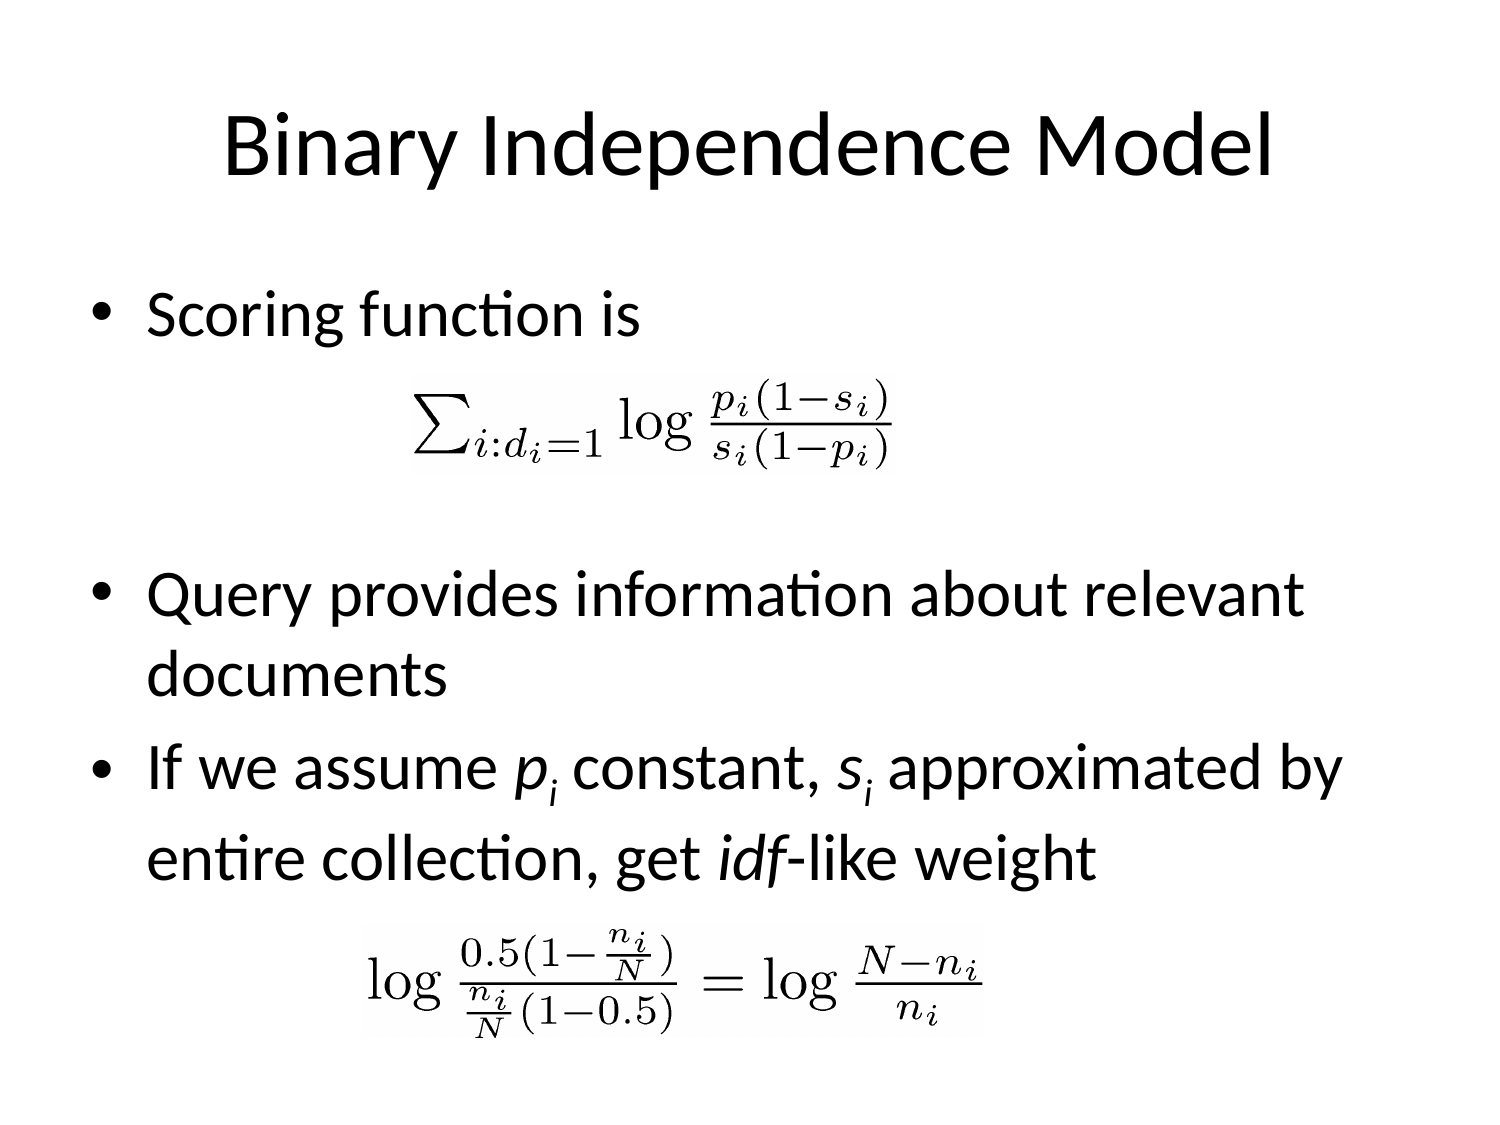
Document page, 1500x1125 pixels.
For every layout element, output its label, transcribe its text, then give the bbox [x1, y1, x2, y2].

list Scoring function is Query provides information about relevant documents If we assume pi constant, si approximated by entire collection, get idf-like weight [75, 262, 1425, 1005]
title Binary Independence Model [75, 45, 1425, 233]
picture [362, 924, 984, 1038]
picture [412, 374, 896, 476]
